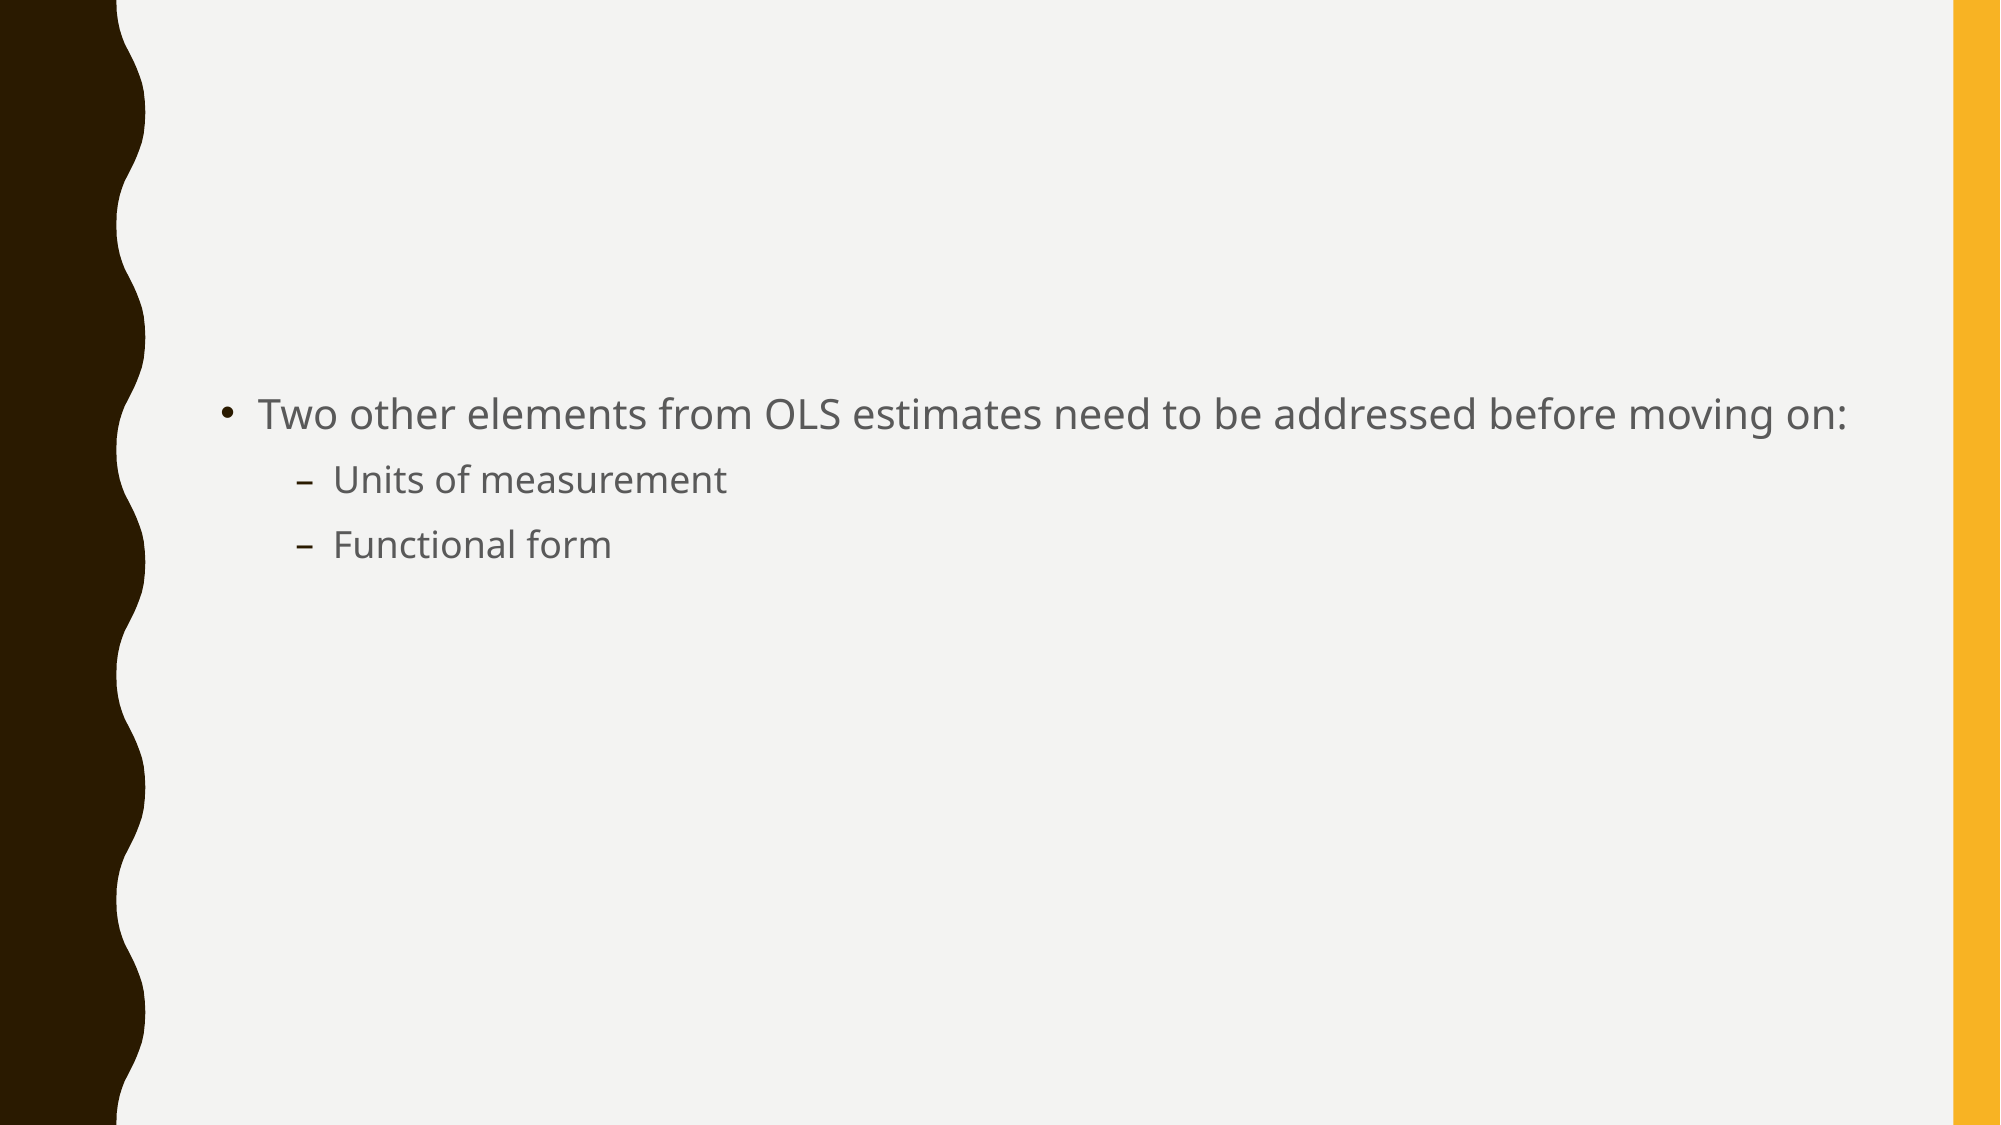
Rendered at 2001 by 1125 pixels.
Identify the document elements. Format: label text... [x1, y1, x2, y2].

list Two other elements from OLS estimates need to be addressed before moving on: Units of measurement Functional form [205, 375, 1875, 965]
